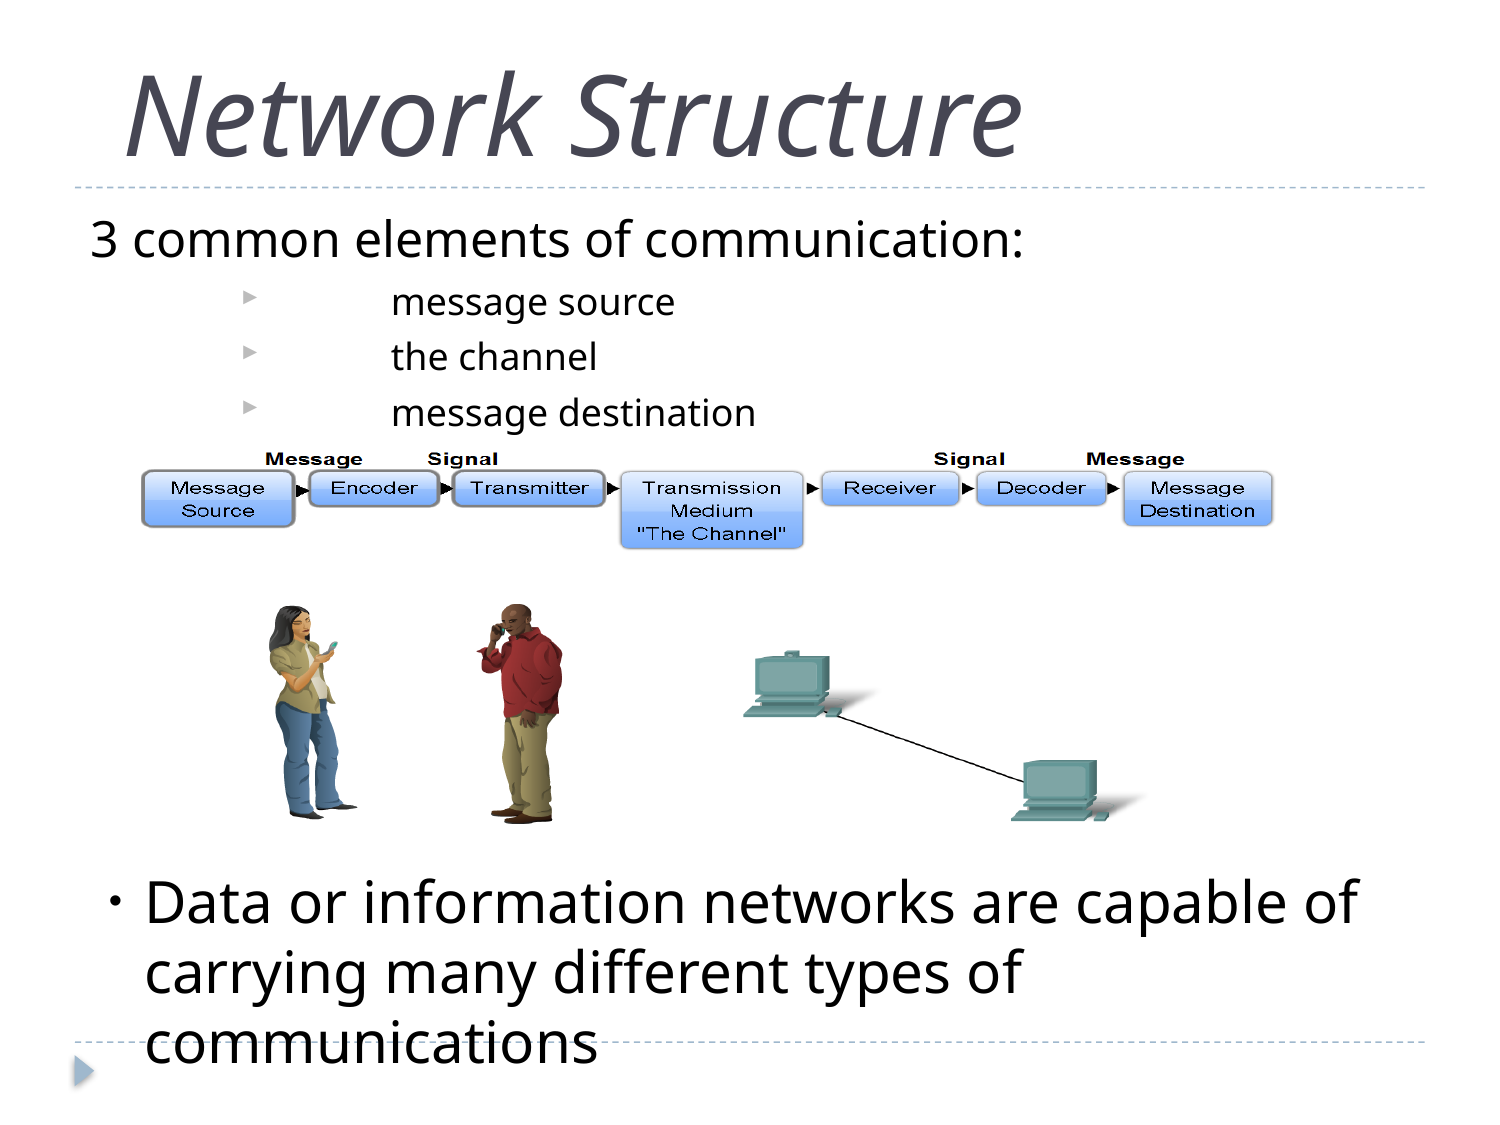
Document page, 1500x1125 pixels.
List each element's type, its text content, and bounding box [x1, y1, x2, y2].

text_box Data or information networks are capable of carrying many different types of communications [54, 858, 1396, 1083]
picture [138, 449, 1278, 856]
list 3 common elements of communication: message source the channel message destination [76, 200, 1408, 442]
title Network Structure [107, 49, 1444, 187]
